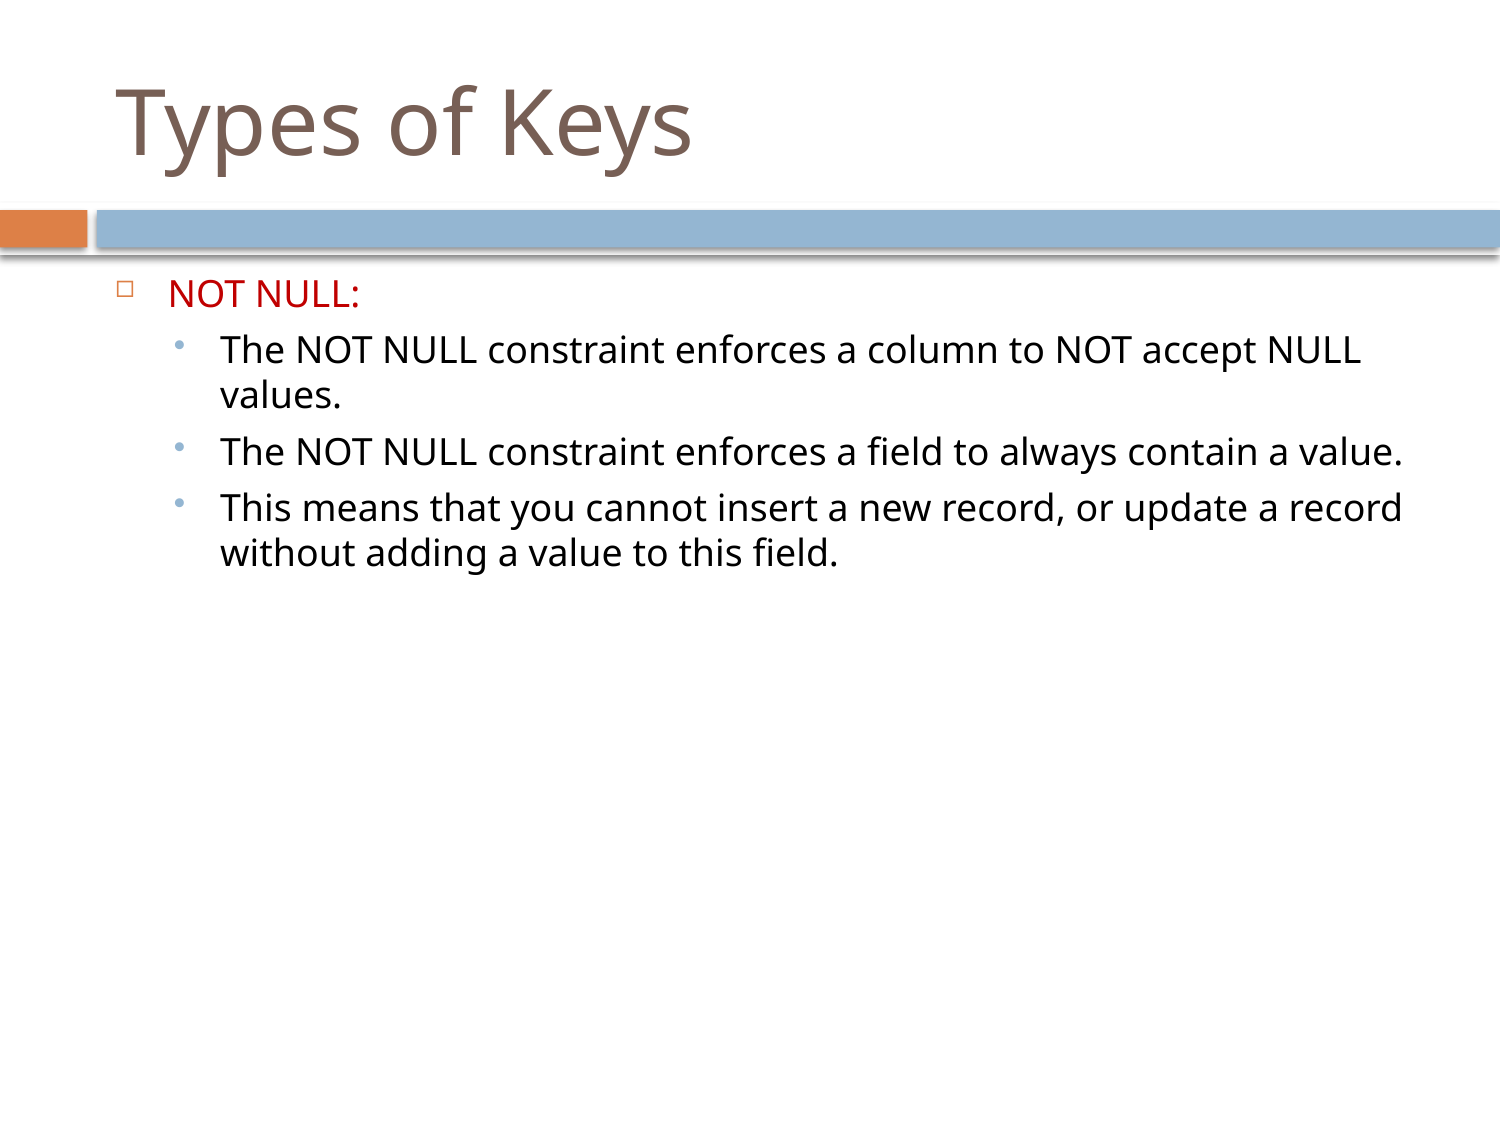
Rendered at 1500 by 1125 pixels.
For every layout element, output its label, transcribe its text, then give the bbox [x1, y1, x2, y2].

title Types of Keys [100, 37, 1438, 200]
list NOT NULL: The NOT NULL constraint enforces a column to NOT accept NULL values. The NOT NULL constraint enforces a field to always contain a value. This means that you cannot insert a new record, or update a record without adding a value to this field. [100, 262, 1438, 1000]
